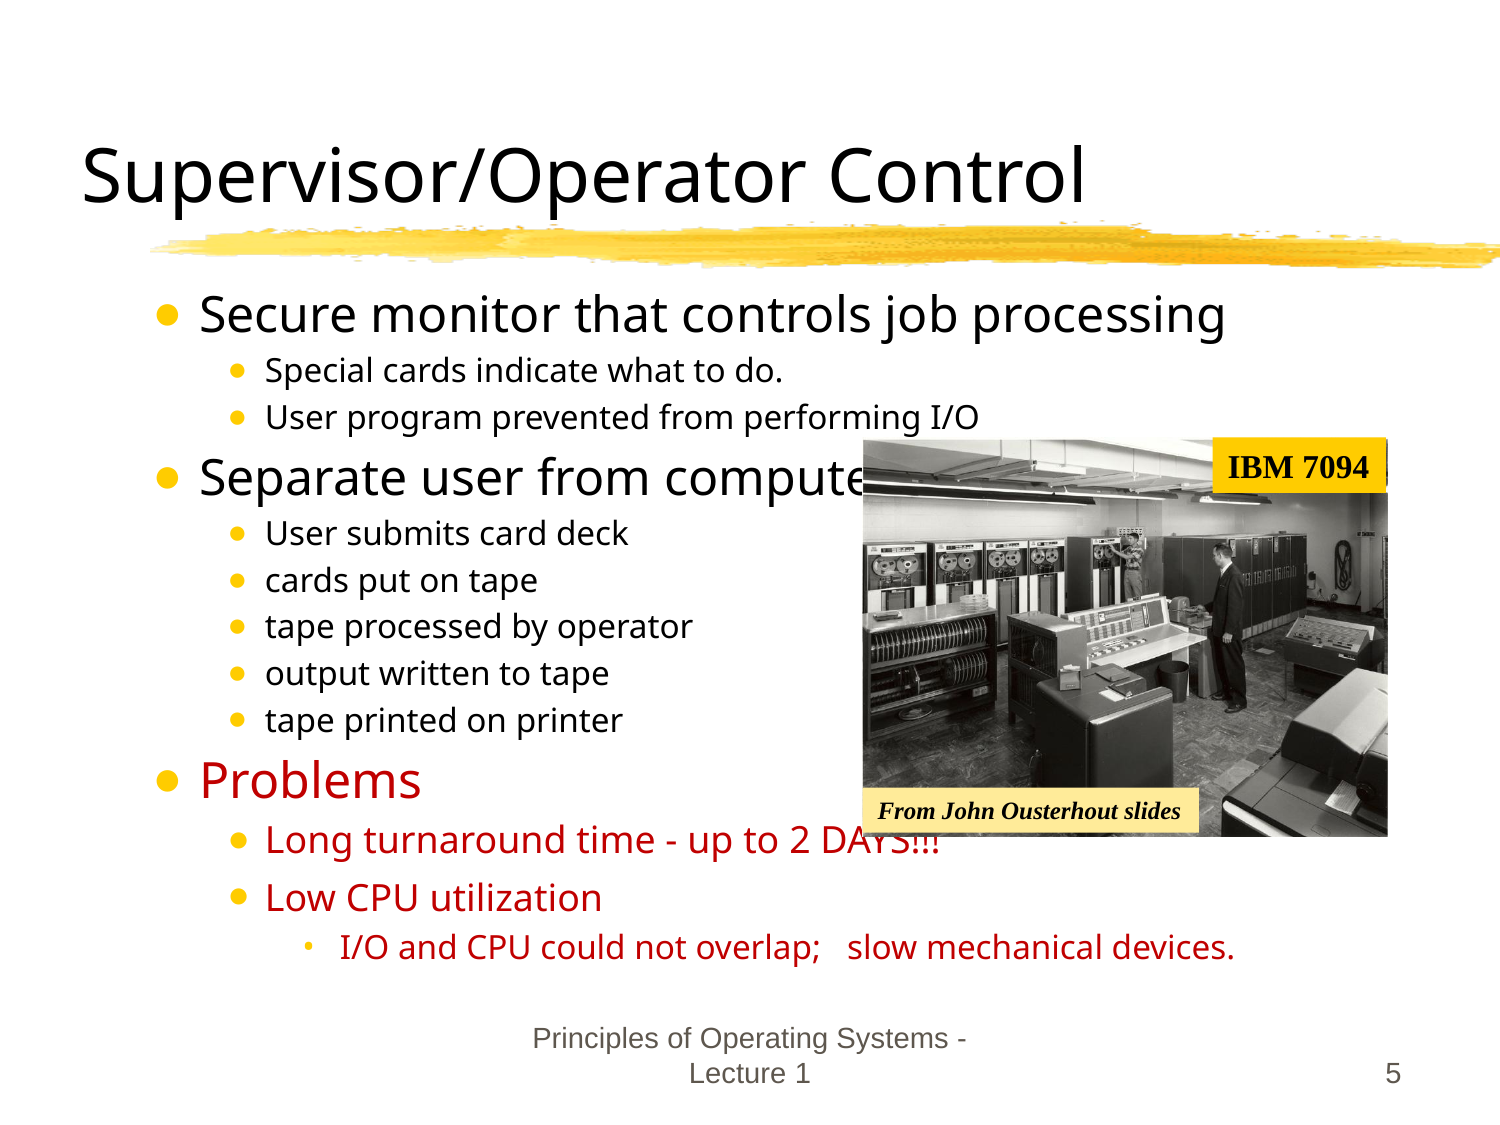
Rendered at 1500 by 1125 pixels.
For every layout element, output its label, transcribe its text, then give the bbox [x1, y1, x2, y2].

picture [862, 437, 1388, 837]
title Supervisor/Operator Control [66, 37, 1342, 225]
picture [150, 215, 1500, 279]
list Secure monitor that controls job processing Special cards indicate what to do. User program prevented from performing I/O Separate user from computer User submits card deck cards put on tape tape processed by operator output written to tape tape printed on printer Problems Long turnaround time - up to 2 DAYS!!! Low CPU utilization I/O and CPU could not overlap; slow mechanical devices. [62, 274, 1417, 1001]
text_box 5 [1104, 1021, 1417, 1097]
text_box Principles of Operating Systems - Lecture 1 [512, 1021, 988, 1097]
